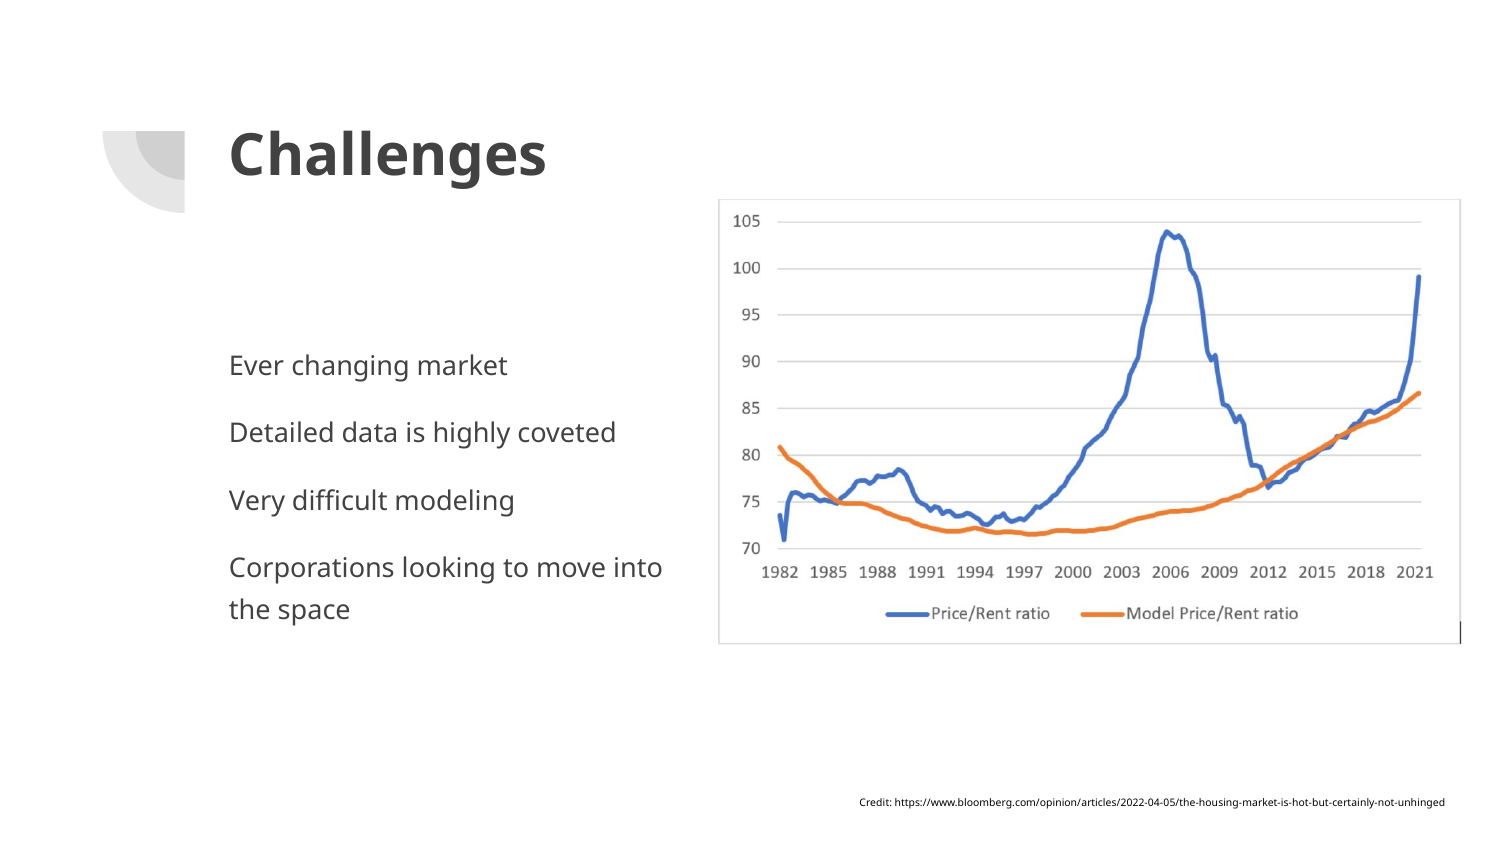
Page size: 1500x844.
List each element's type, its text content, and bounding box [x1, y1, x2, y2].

title Challenges [213, 98, 1368, 263]
list Ever changing market Detailed data is highly coveted Very difficult modeling Corporations looking to move into the space [213, 326, 718, 744]
text_box Credit: https://www.bloomberg.com/opinion/articles/2022-04-05/the-housing-market-is-hot-but-certainly-not-unhinged [844, 789, 1474, 815]
picture [717, 198, 1463, 646]
